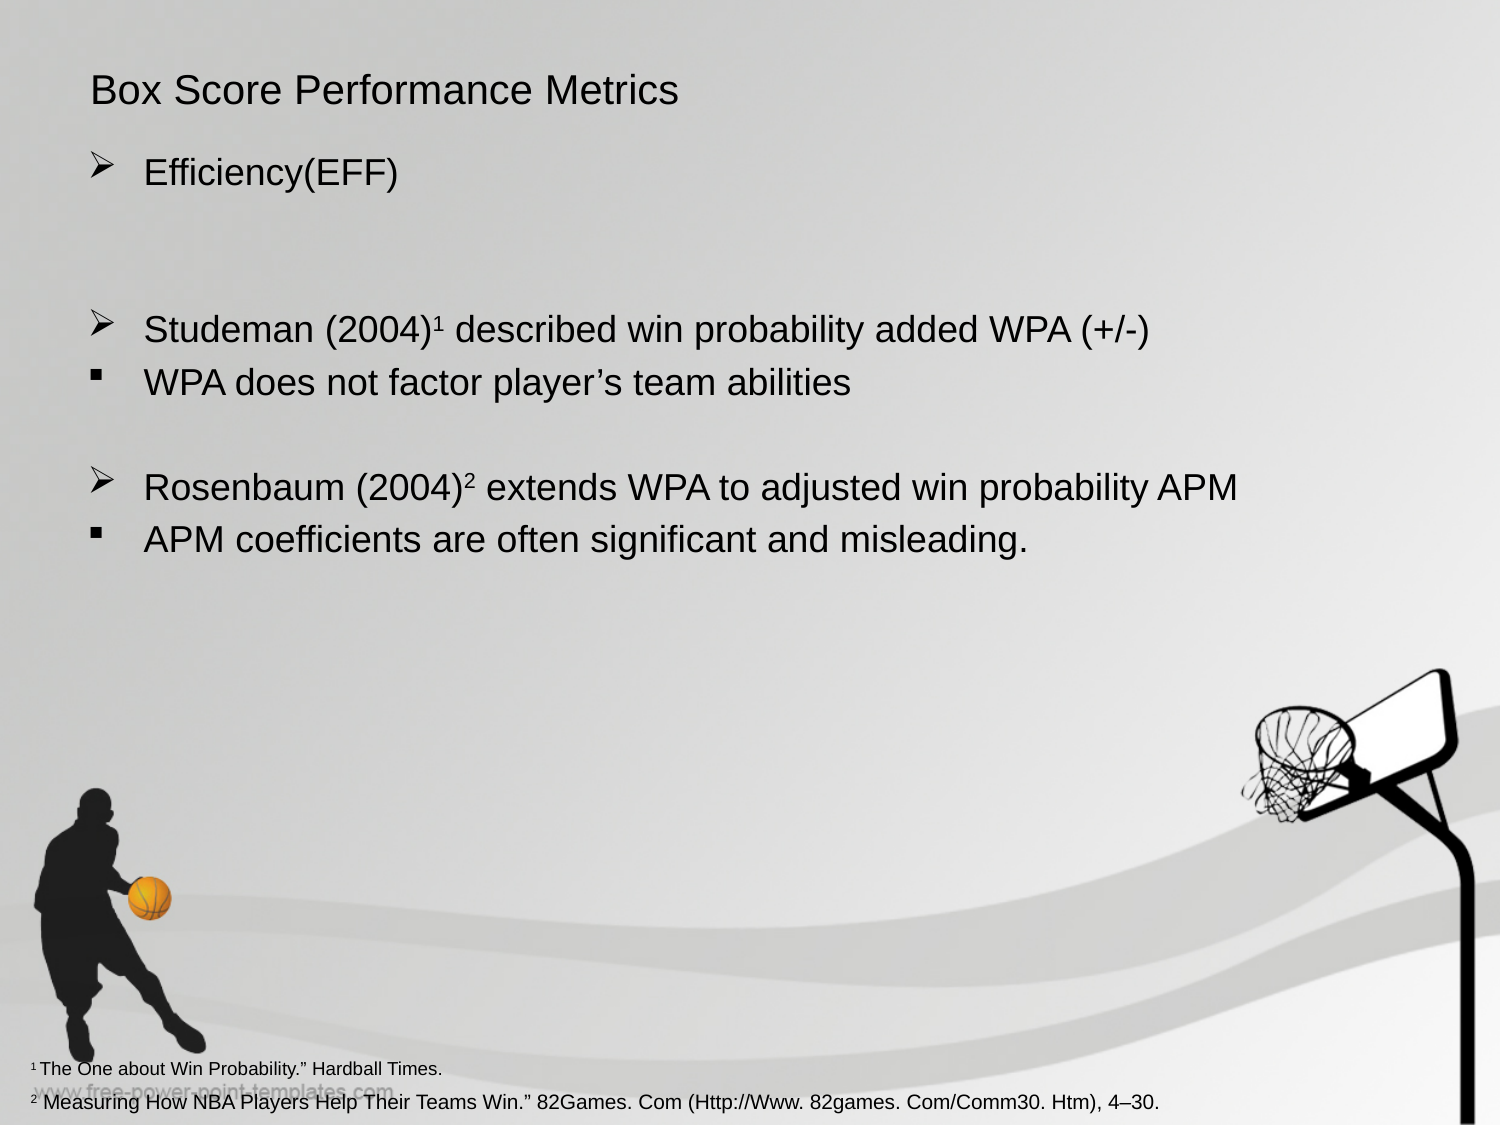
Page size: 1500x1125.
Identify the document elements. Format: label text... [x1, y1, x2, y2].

title Box Score Performance Metrics [75, 14, 1425, 161]
picture [0, 0, 1500, 1125]
text_box 1 The One about Win Probability.” Hardball Times. [15, 1049, 1414, 1110]
text_box 2 Measuring How NBA Players Help Their Teams Win.” 82Games. Com (Http://Www. 82games. Com/Comm30. Htm), 4–30. [15, 1081, 1352, 1122]
